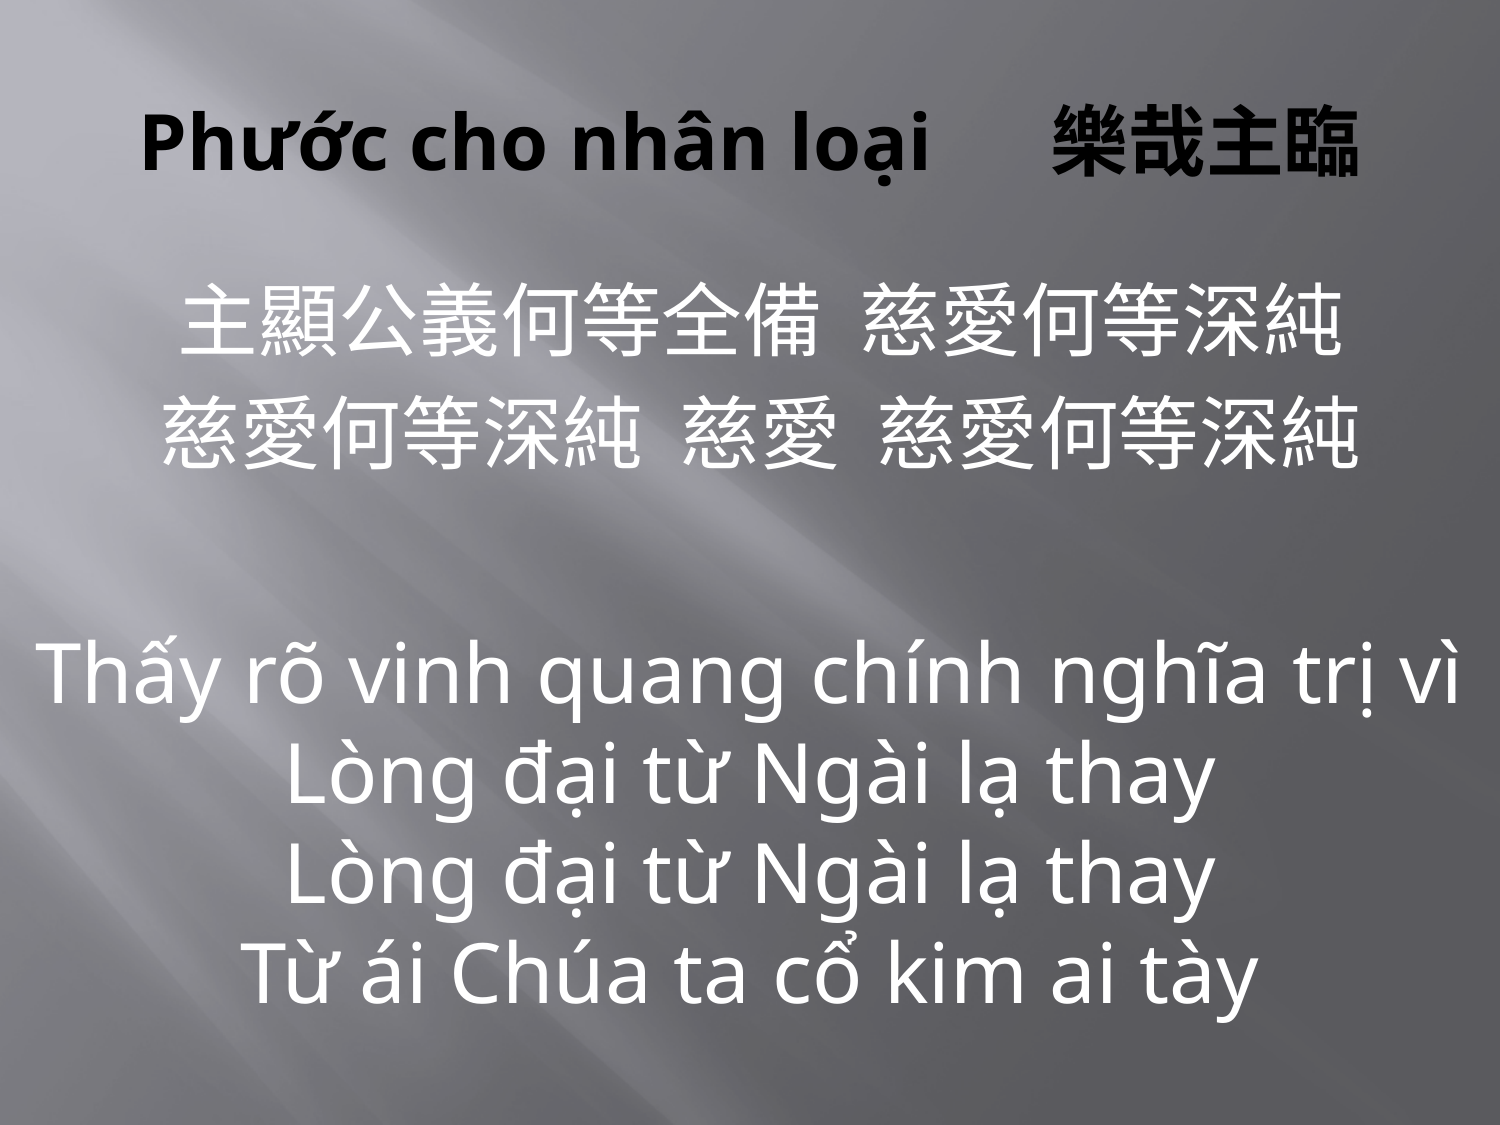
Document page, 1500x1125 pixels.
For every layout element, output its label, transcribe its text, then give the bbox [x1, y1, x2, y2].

list 主顯公義何等全備 慈愛何等深純 慈愛何等深純 慈愛 慈愛何等深純 [75, 262, 1425, 563]
title Phước cho nhân loại 樂哉主臨 [75, 45, 1425, 233]
text_box Thấy rõ vinh quang chính nghĩa trị vì Lòng đại từ Ngài lạ thay Lòng đại từ Ngài lạ thay Từ ái Chúa ta cổ kim ai tày [0, 612, 1500, 1038]
